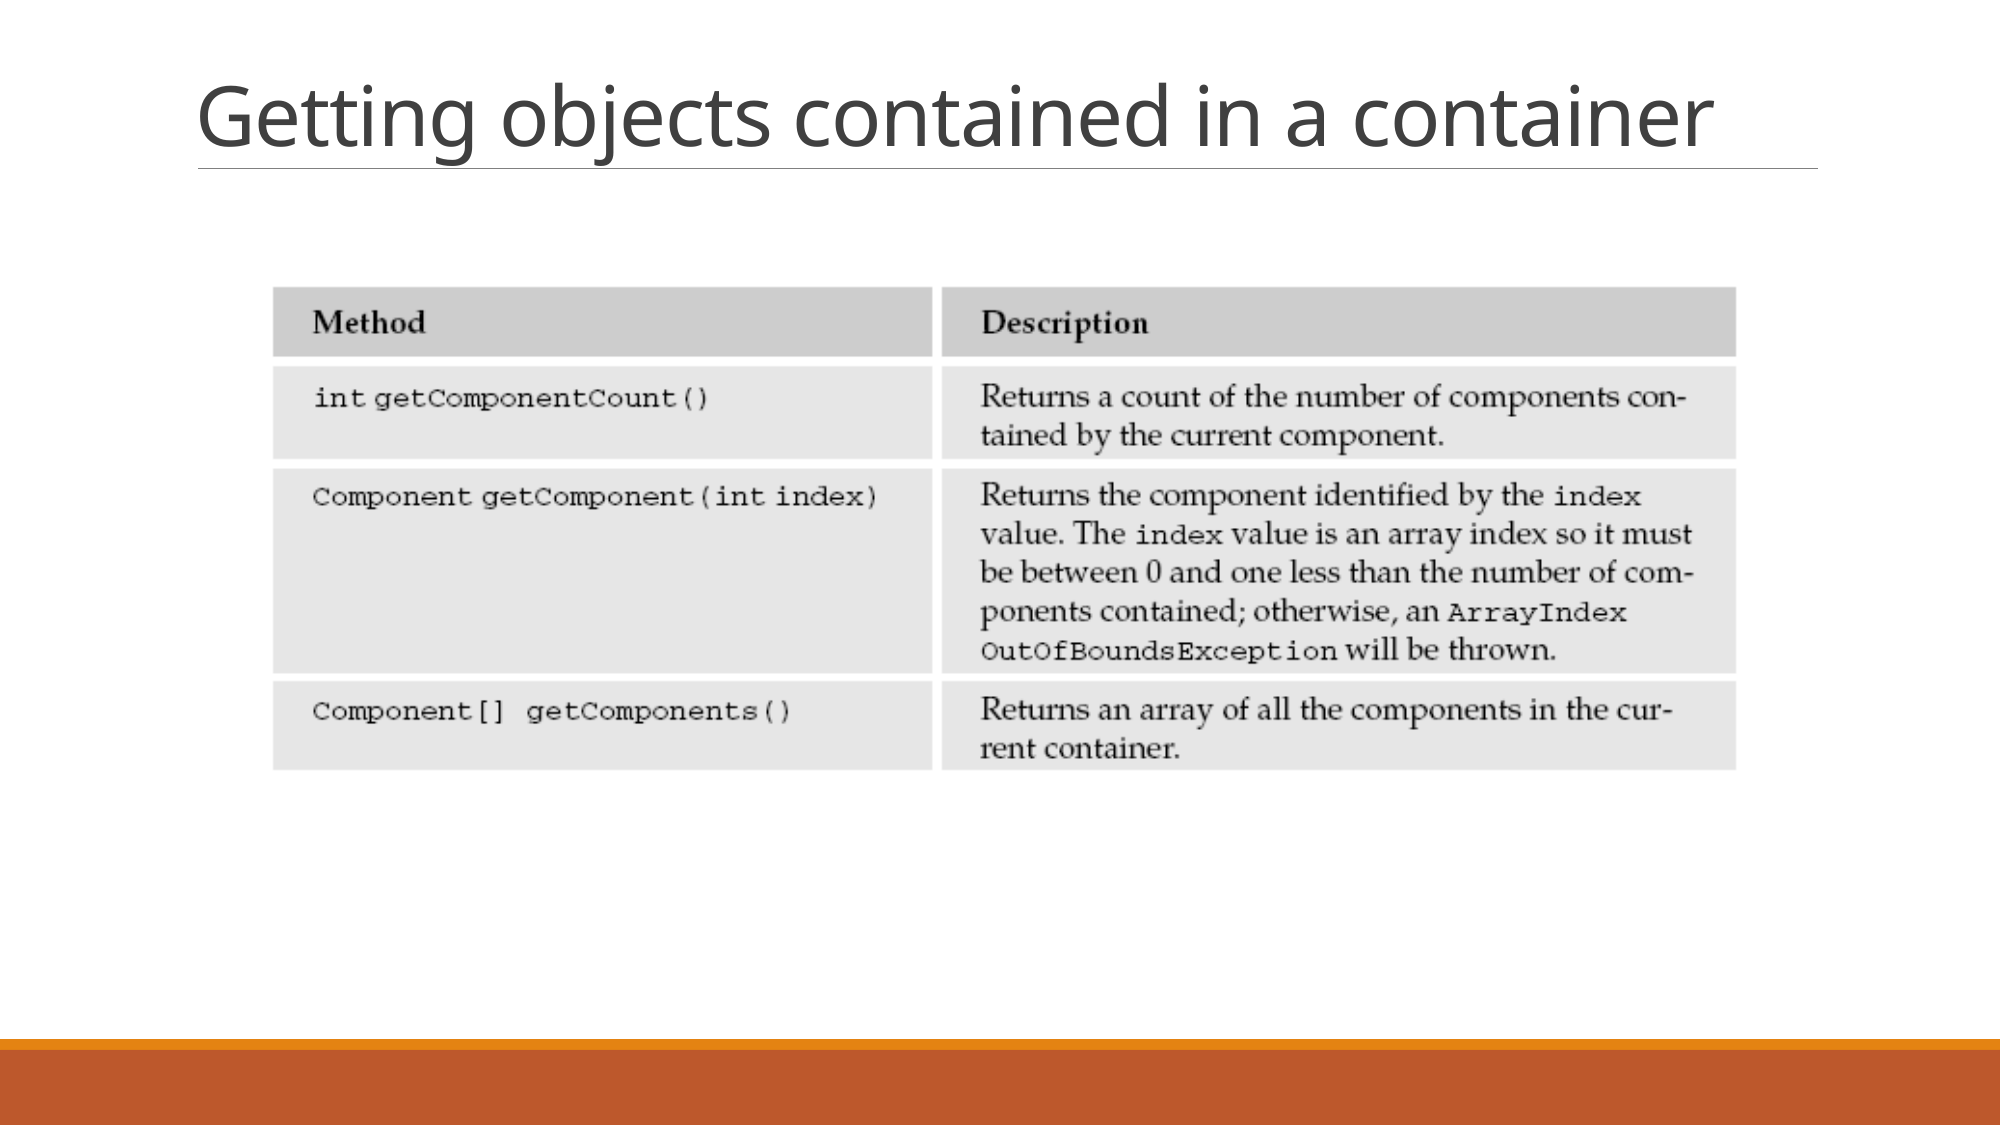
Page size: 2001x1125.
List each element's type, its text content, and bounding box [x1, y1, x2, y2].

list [261, 274, 1751, 783]
title Getting objects contained in a container [180, 58, 1830, 171]
